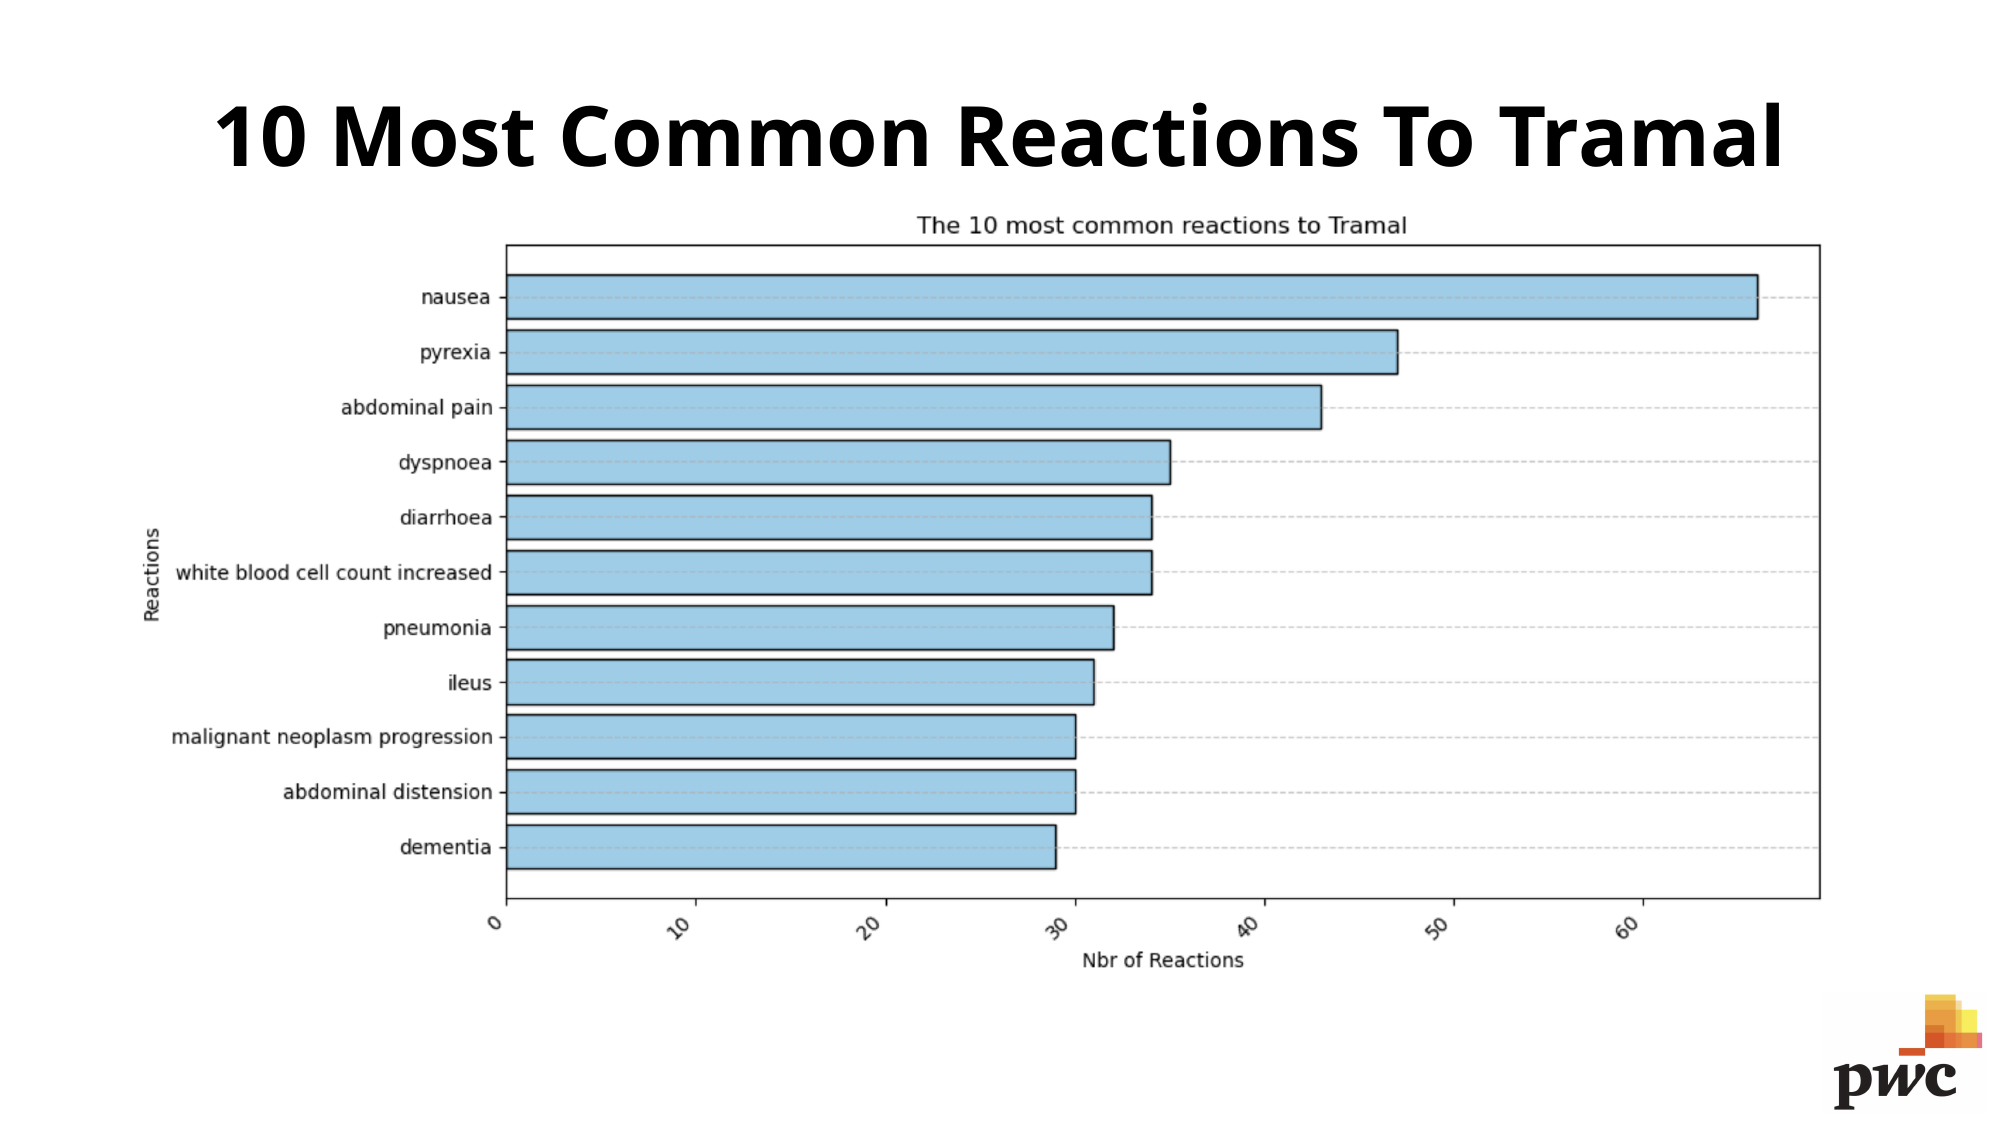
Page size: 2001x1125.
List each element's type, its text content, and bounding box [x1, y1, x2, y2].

title 10 Most Common Reactions To Tramal [146, 72, 1854, 192]
picture [132, 207, 1824, 978]
picture [1823, 992, 1987, 1113]
